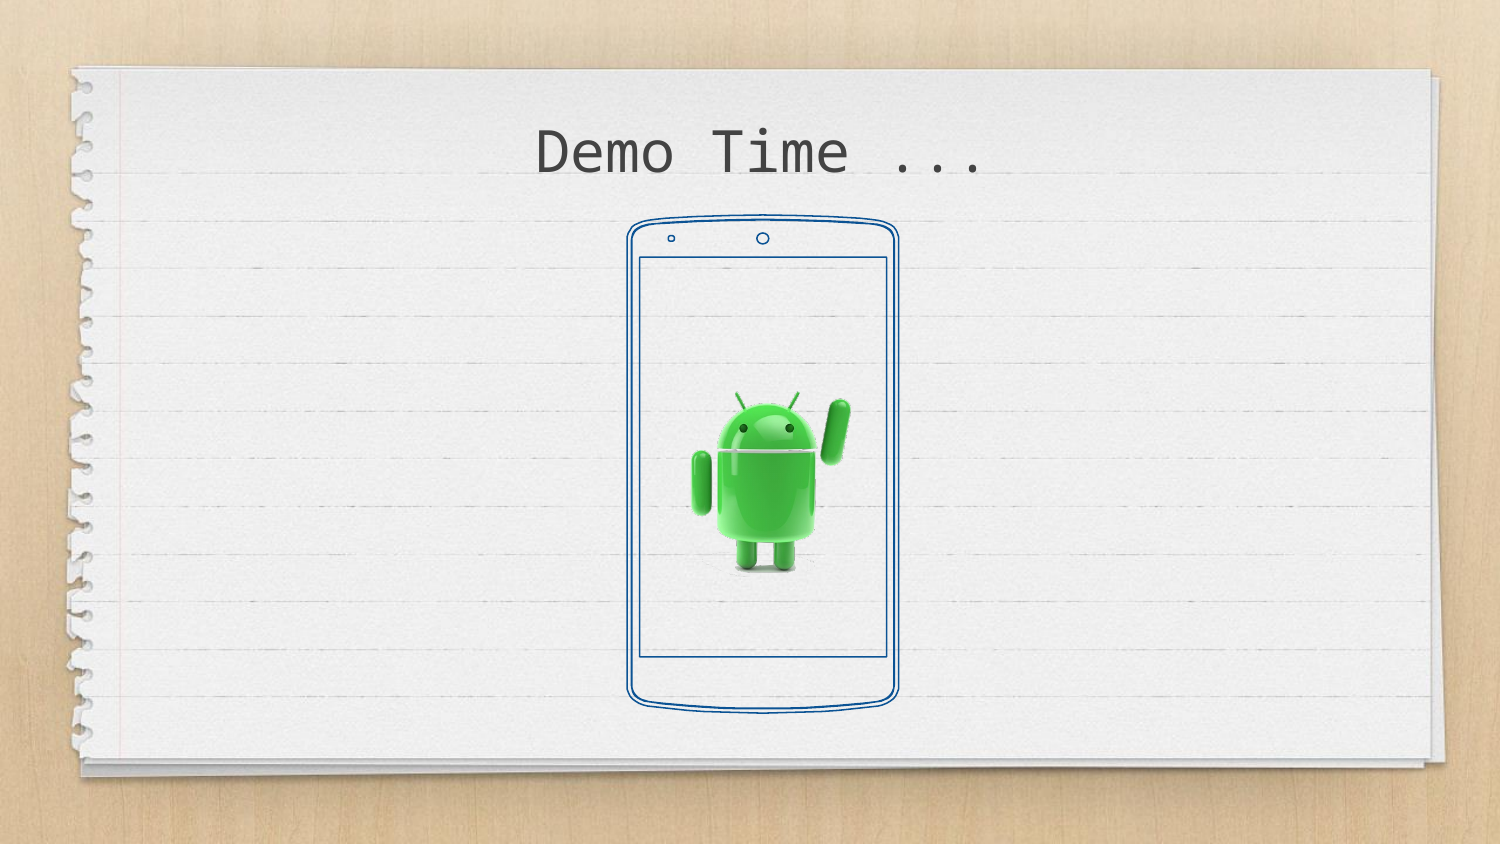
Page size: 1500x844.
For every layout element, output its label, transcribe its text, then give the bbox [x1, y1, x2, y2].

picture [0, 0, 1500, 844]
title Demo Time ... [142, 58, 1384, 200]
text_box [627, 214, 899, 714]
